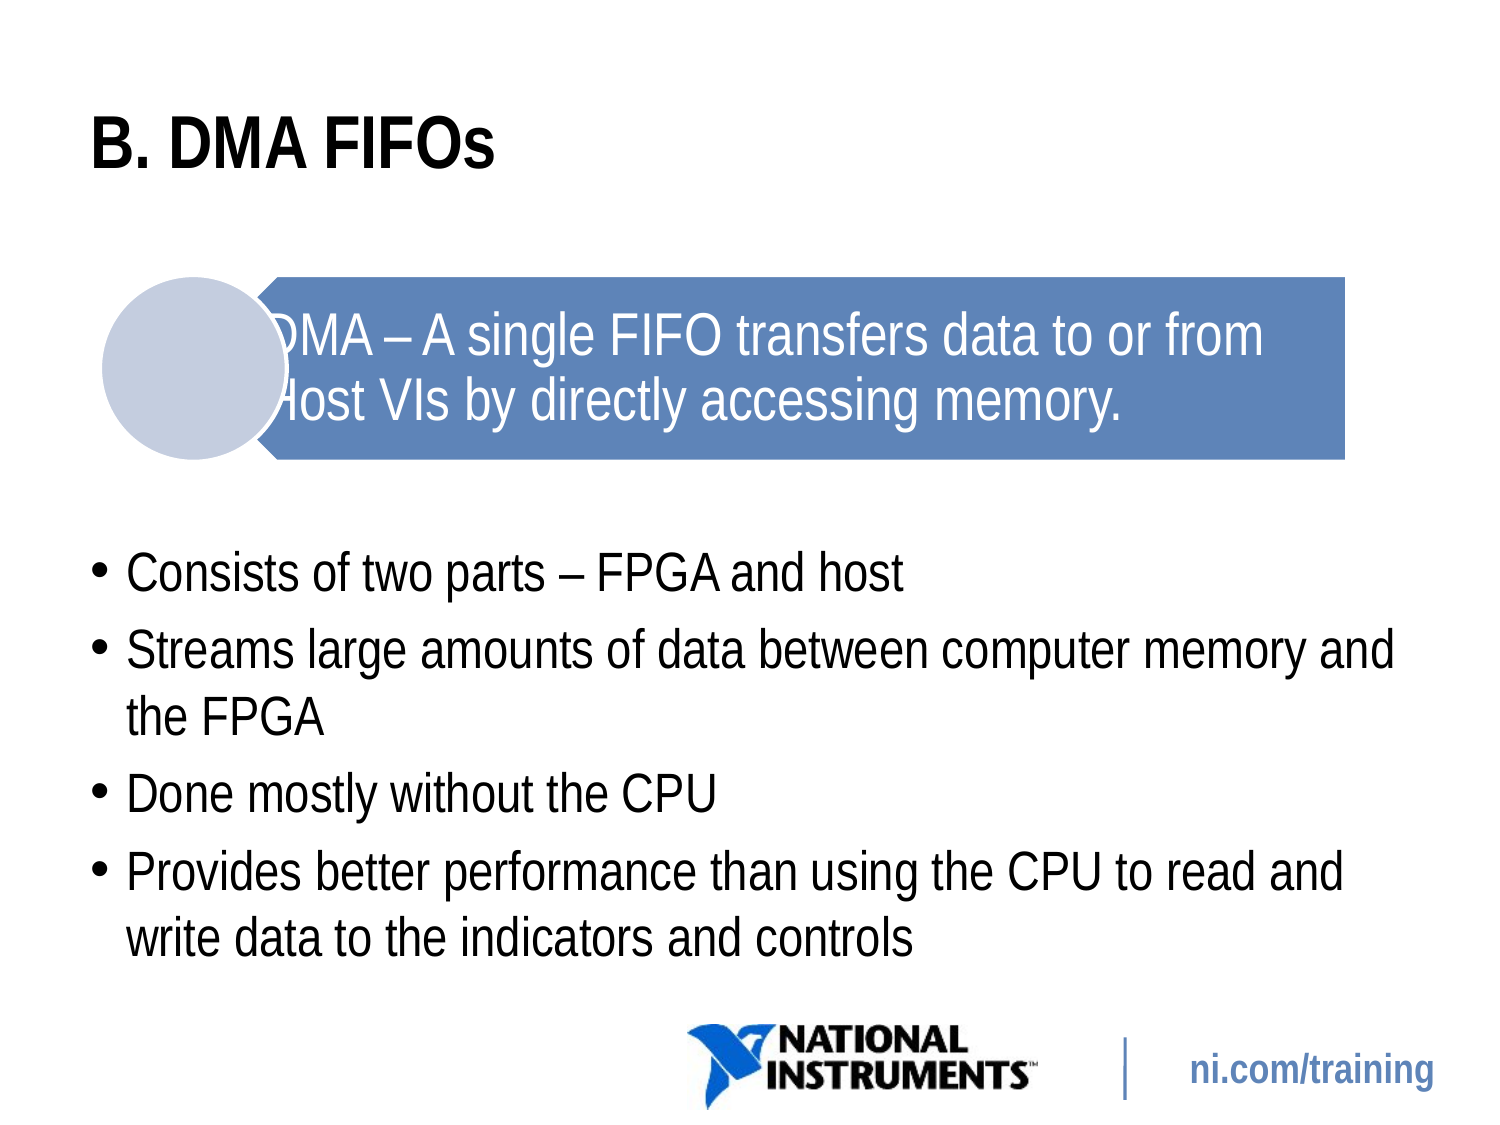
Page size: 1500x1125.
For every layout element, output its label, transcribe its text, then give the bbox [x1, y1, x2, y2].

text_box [99, 274, 1374, 463]
list Consists of two parts – FPGA and host Streams large amounts of data between computer memory and the FPGA Done mostly without the CPU Provides better performance than using the CPU to read and write data to the indicators and controls [75, 262, 1425, 975]
title B. DMA FIFOs [75, 45, 1425, 233]
picture [687, 1024, 1038, 1110]
